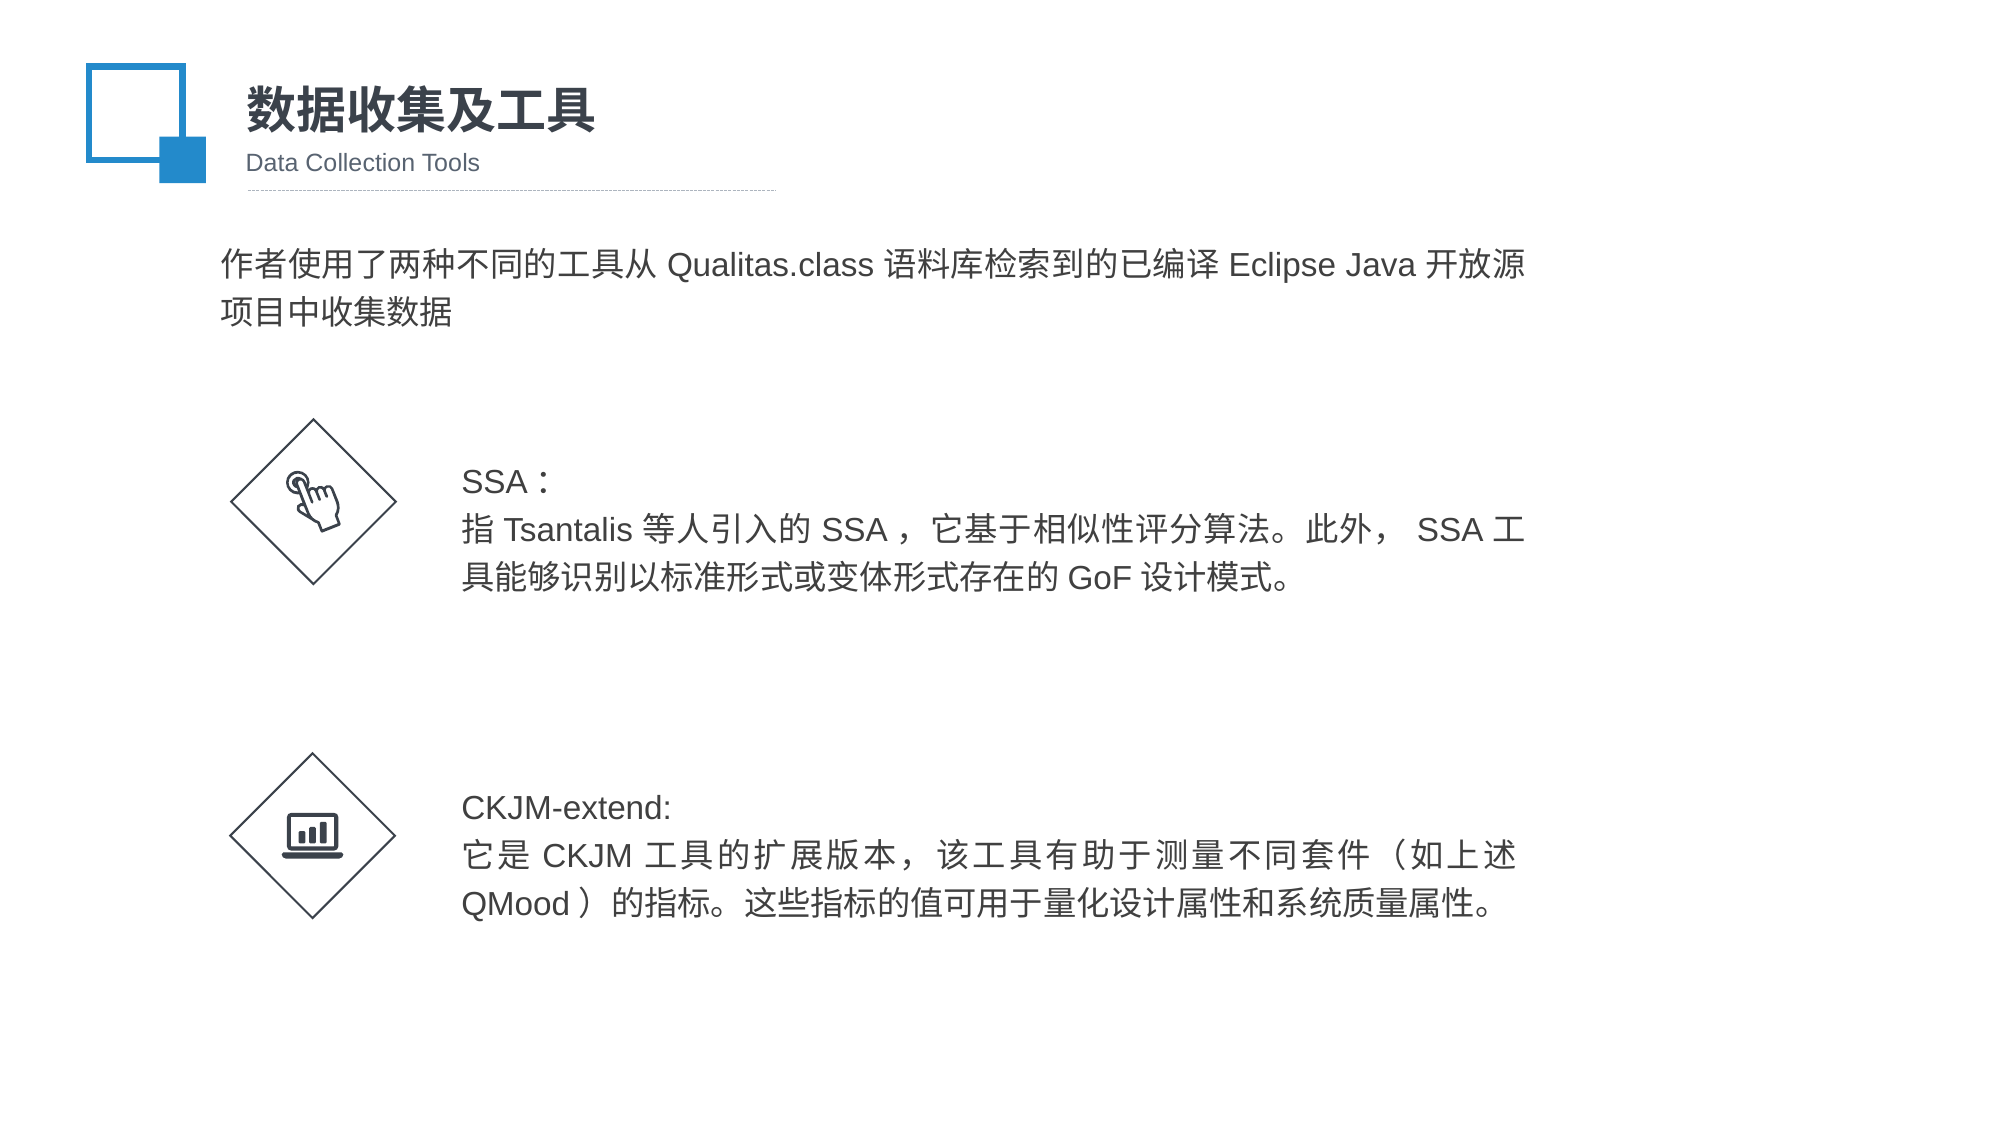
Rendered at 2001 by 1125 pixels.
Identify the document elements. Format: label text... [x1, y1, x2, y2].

text_box [88, 66, 184, 161]
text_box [230, 753, 395, 919]
text_box 数据收集及工具 [232, 70, 612, 146]
text_box SSA： 指Tsantalis等人引入的SSA，它基于相似性评分算法。此外，SSA工具能够识别以标准形式或变体形式存在的GoF设计模式。 [446, 445, 1541, 604]
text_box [231, 419, 396, 585]
text_box 作者使用了两种不同的工具从Qualitas.class语料库检索到的已编译Eclipse Java开放源项目中收集数据 [205, 228, 1541, 339]
text_box Data Collection Tools [230, 139, 496, 184]
text_box [158, 136, 207, 184]
text_box CKJM-extend: 它是CKJM工具的扩展版本，该工具有助于测量不同套件（如上述QMood）的指标。这些指标的值可用于量化设计属性和系统质量属性。 [446, 771, 1541, 930]
